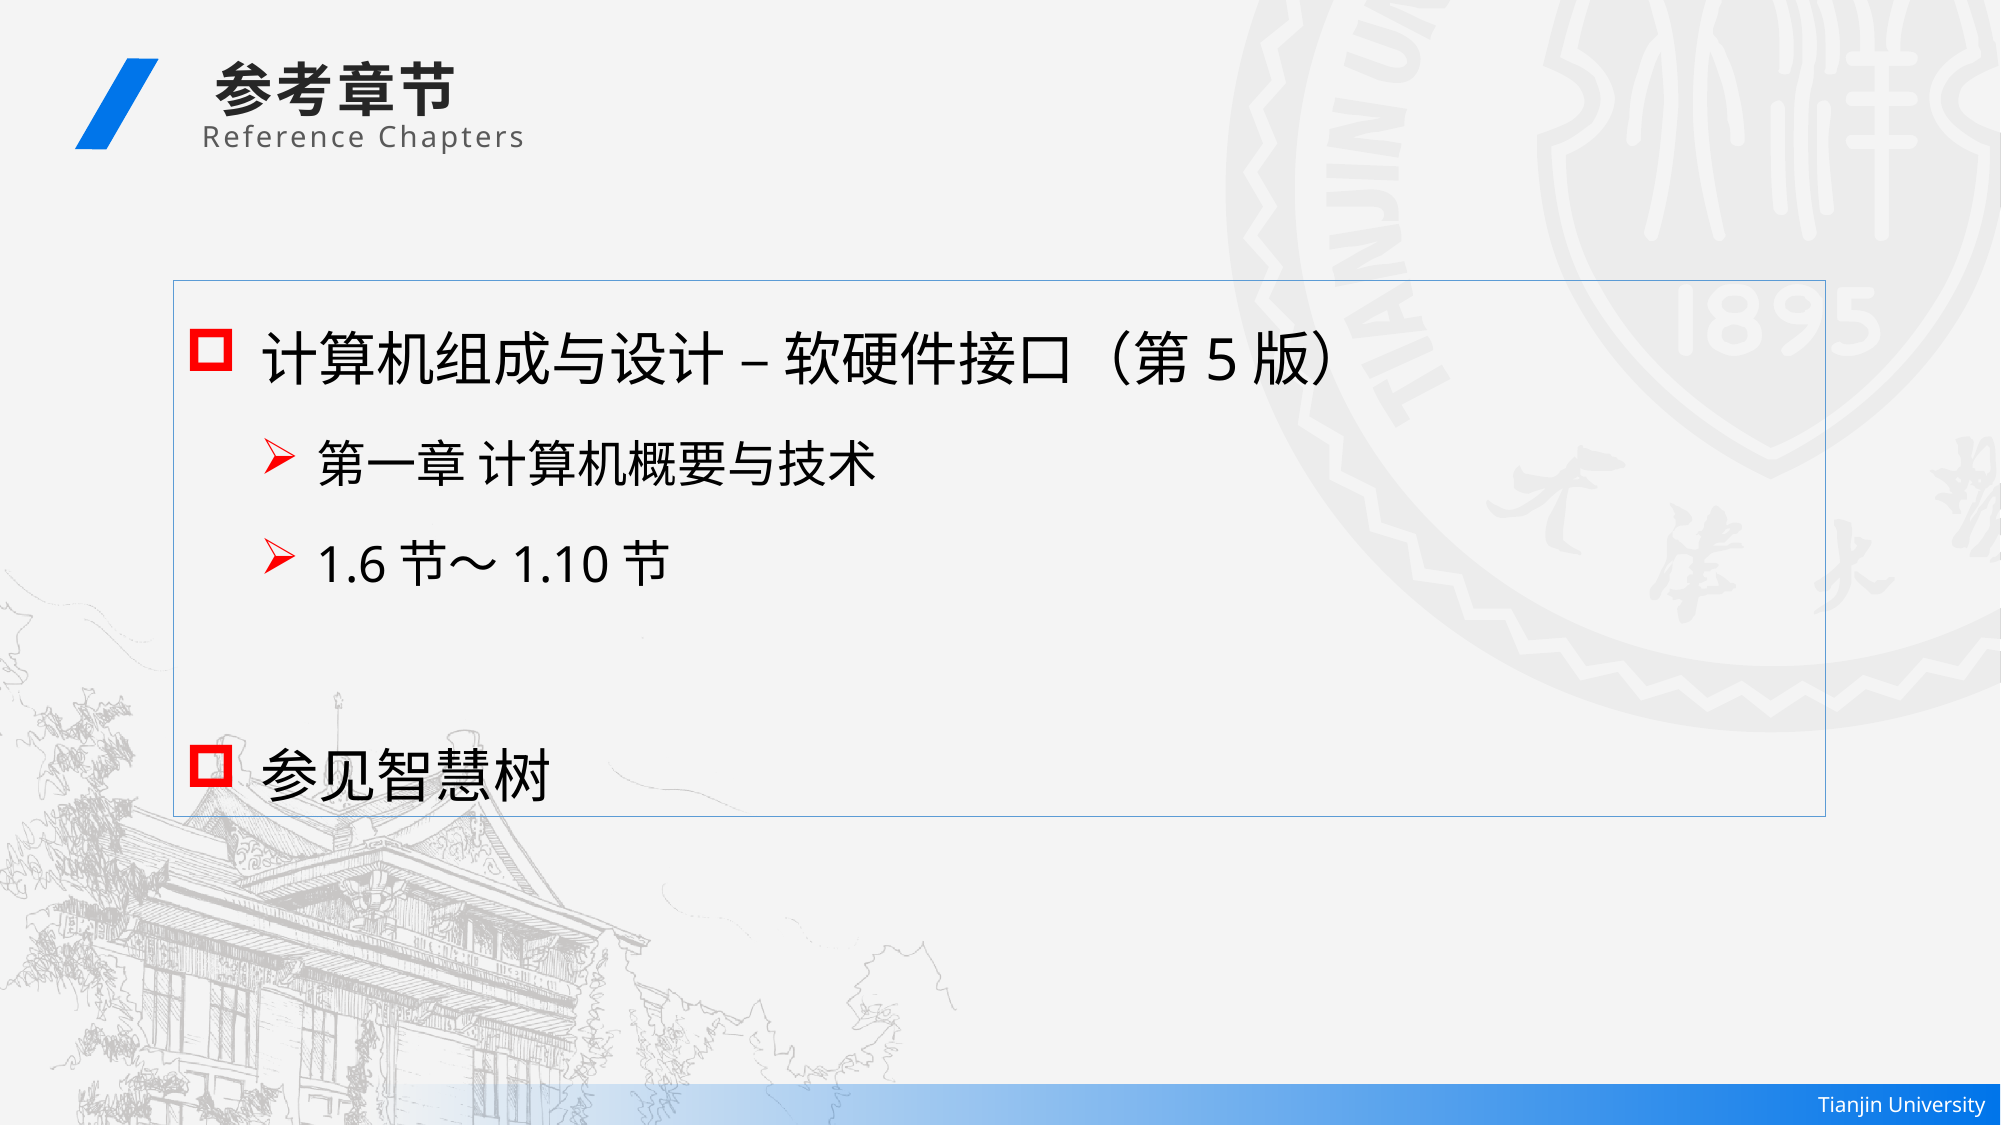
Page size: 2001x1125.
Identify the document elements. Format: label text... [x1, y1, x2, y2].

text_box 计算机组成与设计 – 软硬件接口（第5版） 第一章 计算机概要与技术 1.6节～1.10节 参见智慧树 [173, 280, 1826, 817]
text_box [104, 45, 591, 162]
text_box [74, 98, 104, 150]
